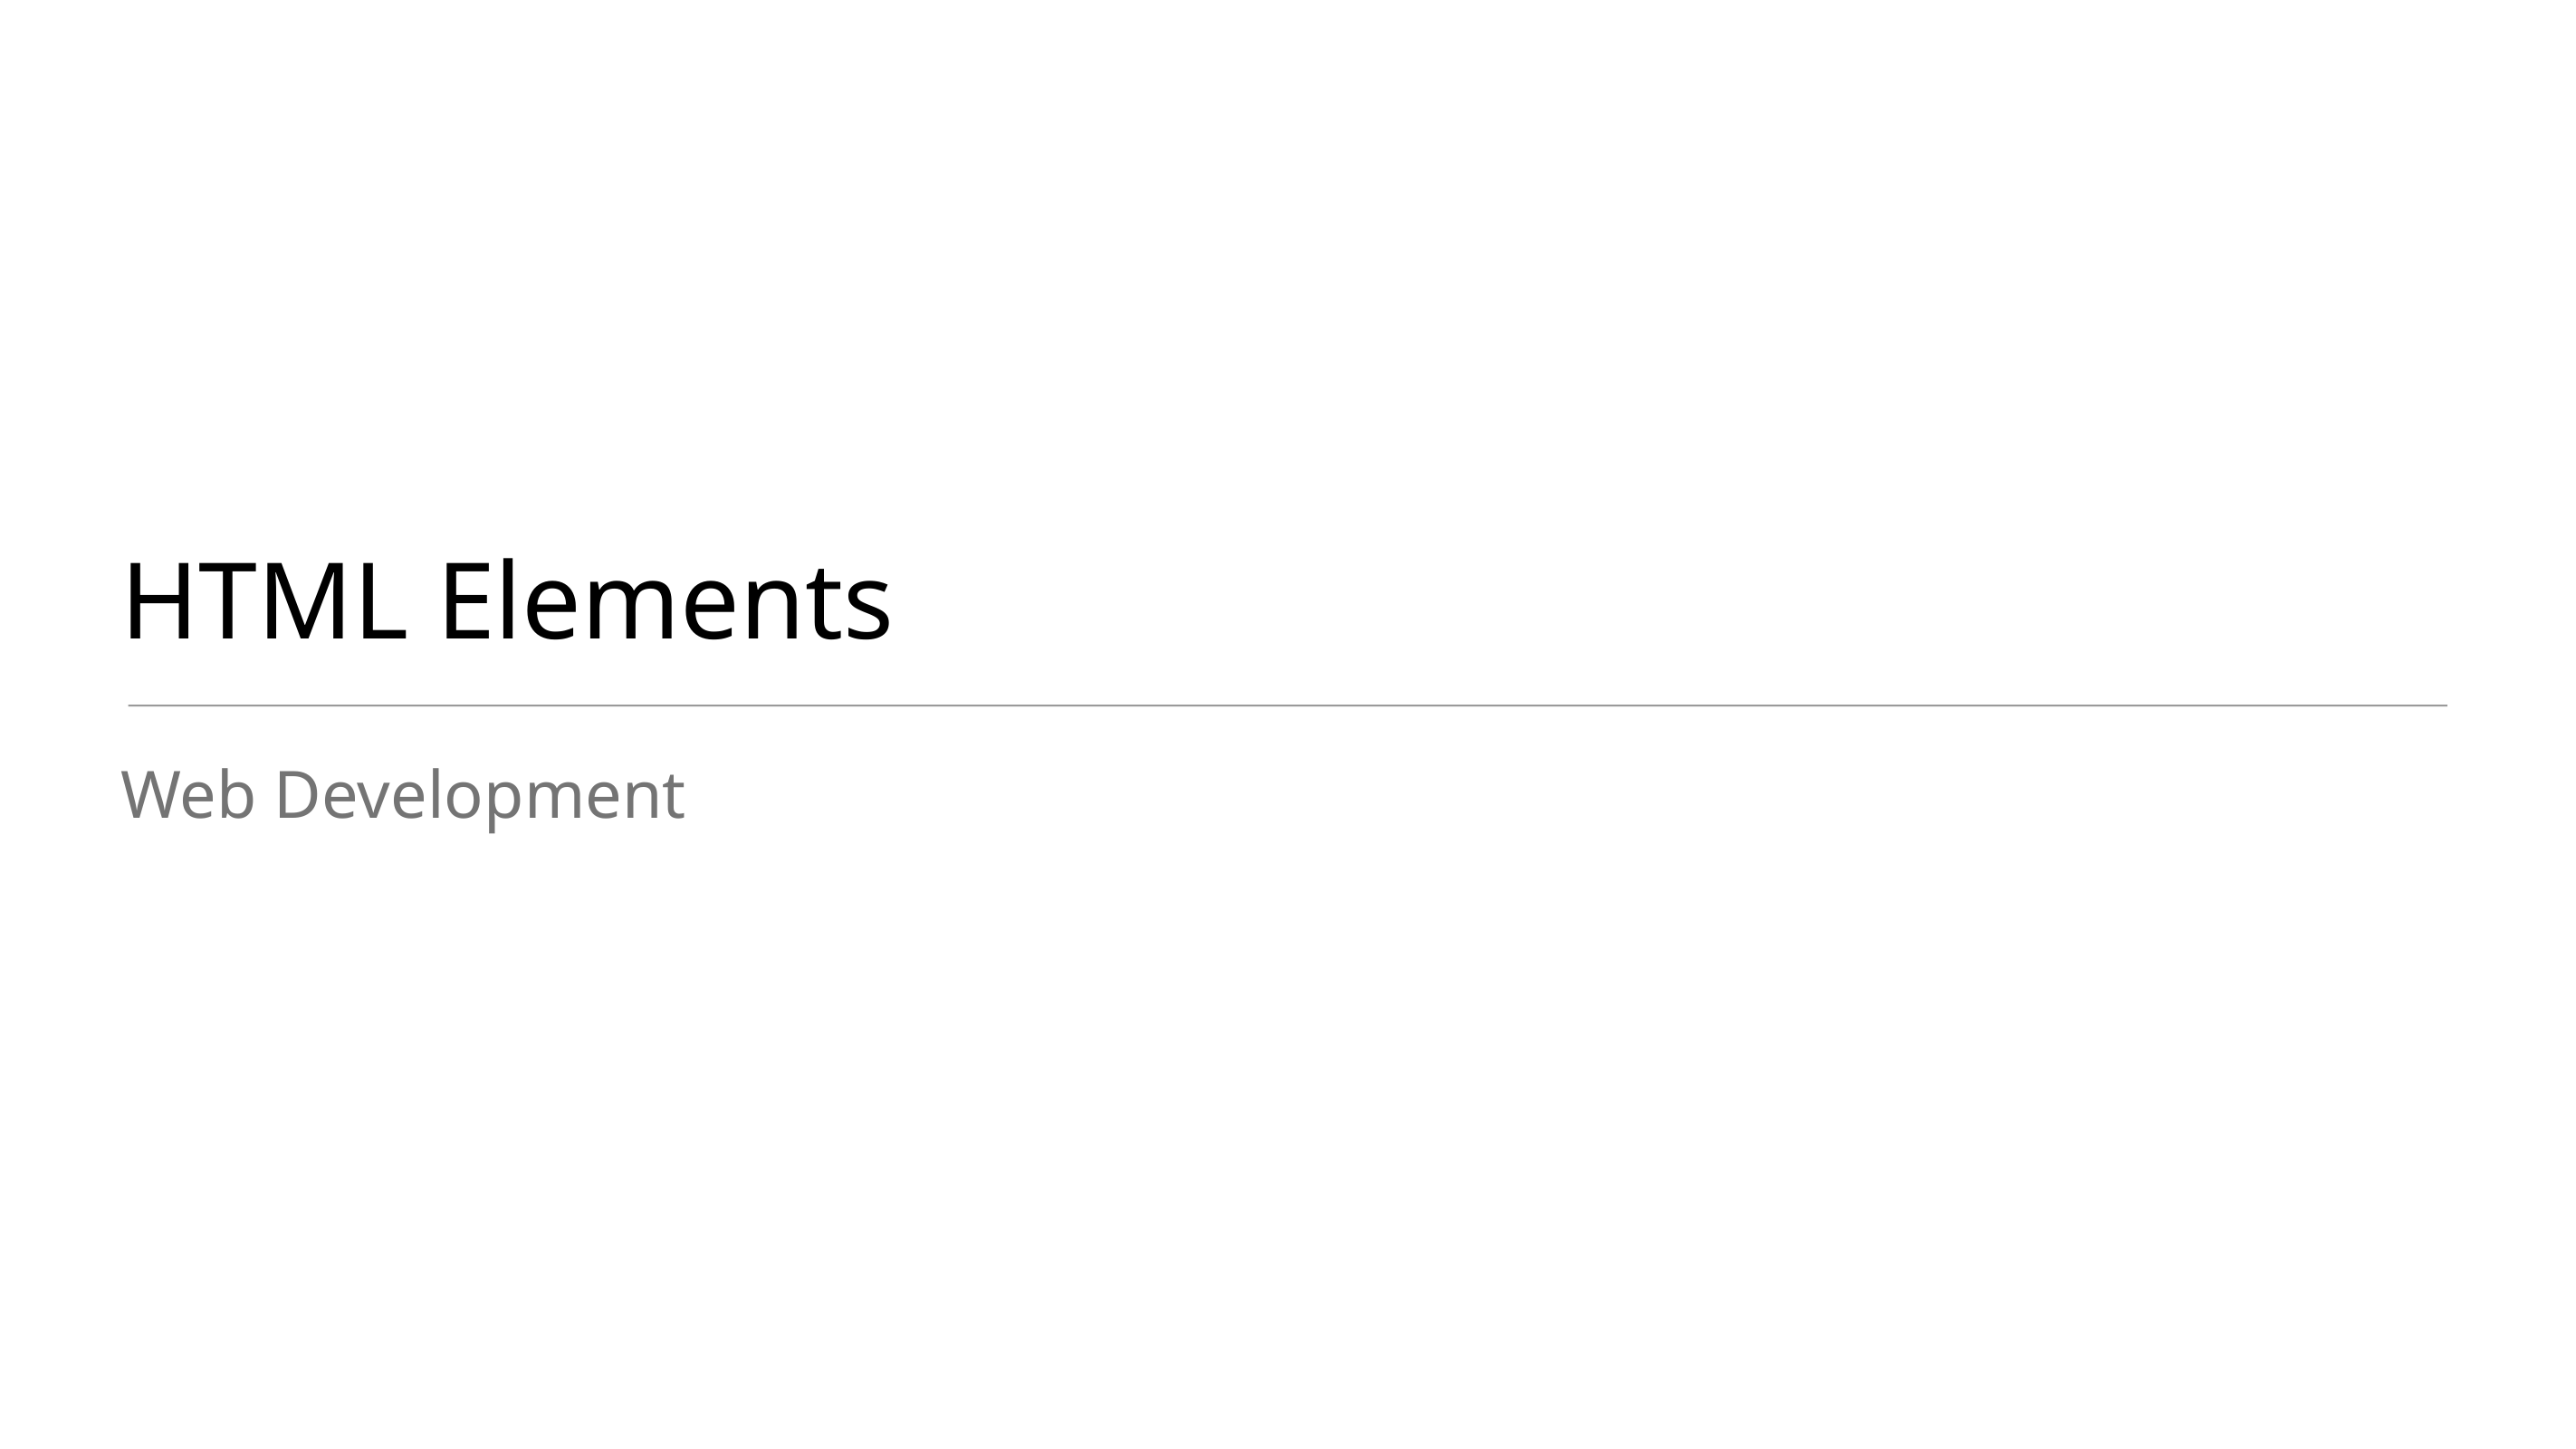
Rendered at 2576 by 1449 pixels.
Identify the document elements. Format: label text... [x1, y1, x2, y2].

title HTML Elements [112, 196, 2464, 668]
subtitle Web Development [112, 744, 2464, 1218]
